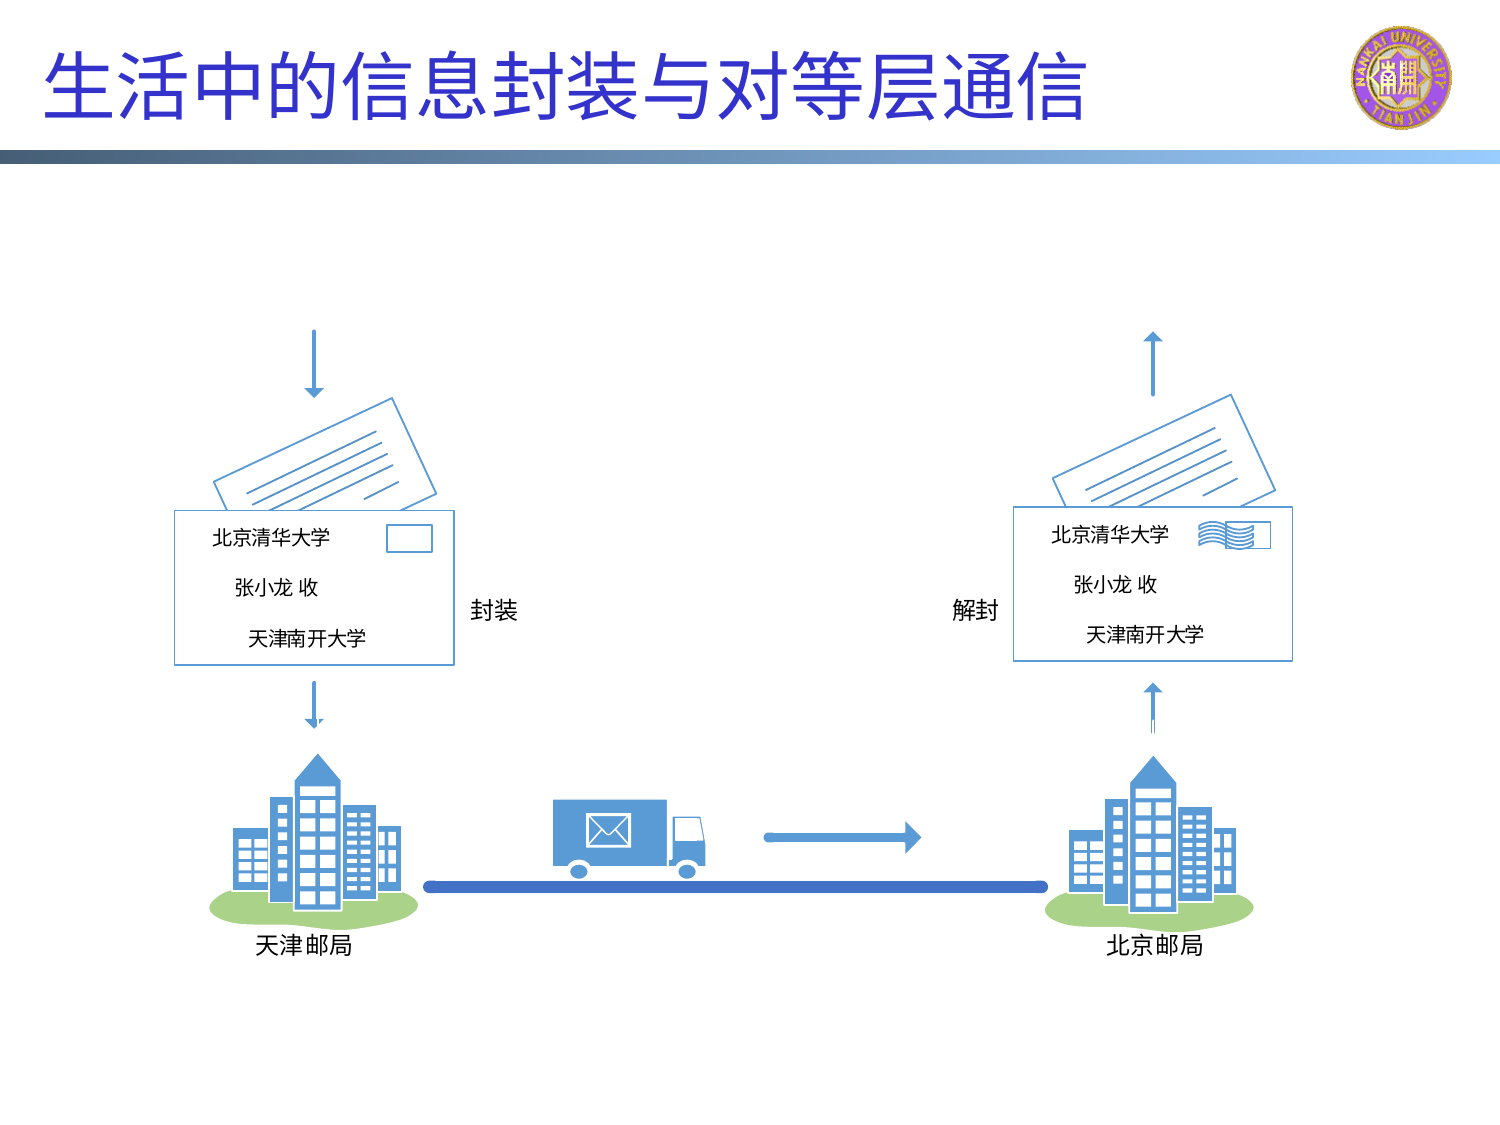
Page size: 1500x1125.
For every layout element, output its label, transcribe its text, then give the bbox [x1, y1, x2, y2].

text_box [170, 314, 1294, 992]
title 生活中的信息封装与对等层通信 [25, 18, 1377, 151]
picture [1377, 26, 1452, 130]
